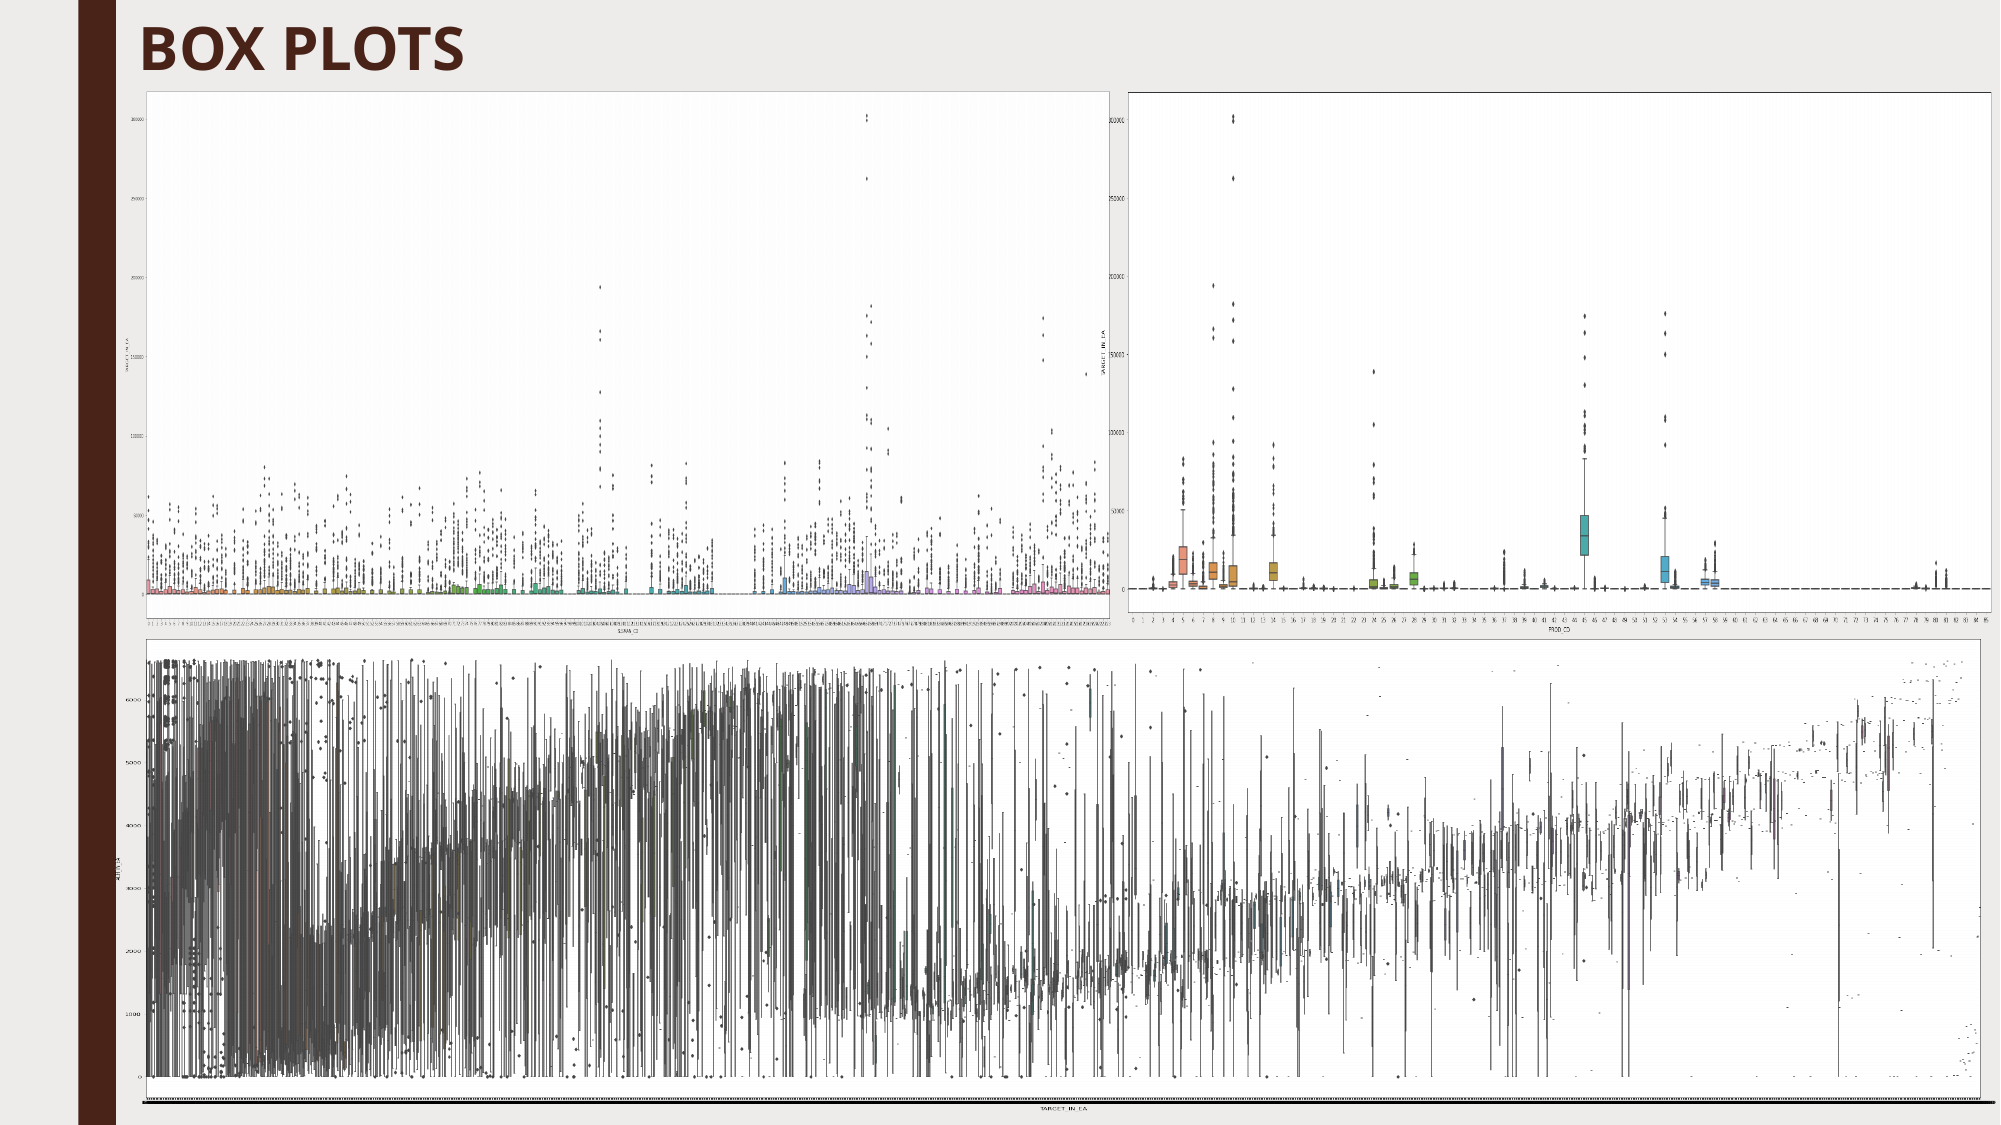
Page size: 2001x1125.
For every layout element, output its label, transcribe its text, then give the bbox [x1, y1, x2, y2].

title BOX PLOTS [123, 11, 484, 88]
picture [110, 88, 2000, 1114]
